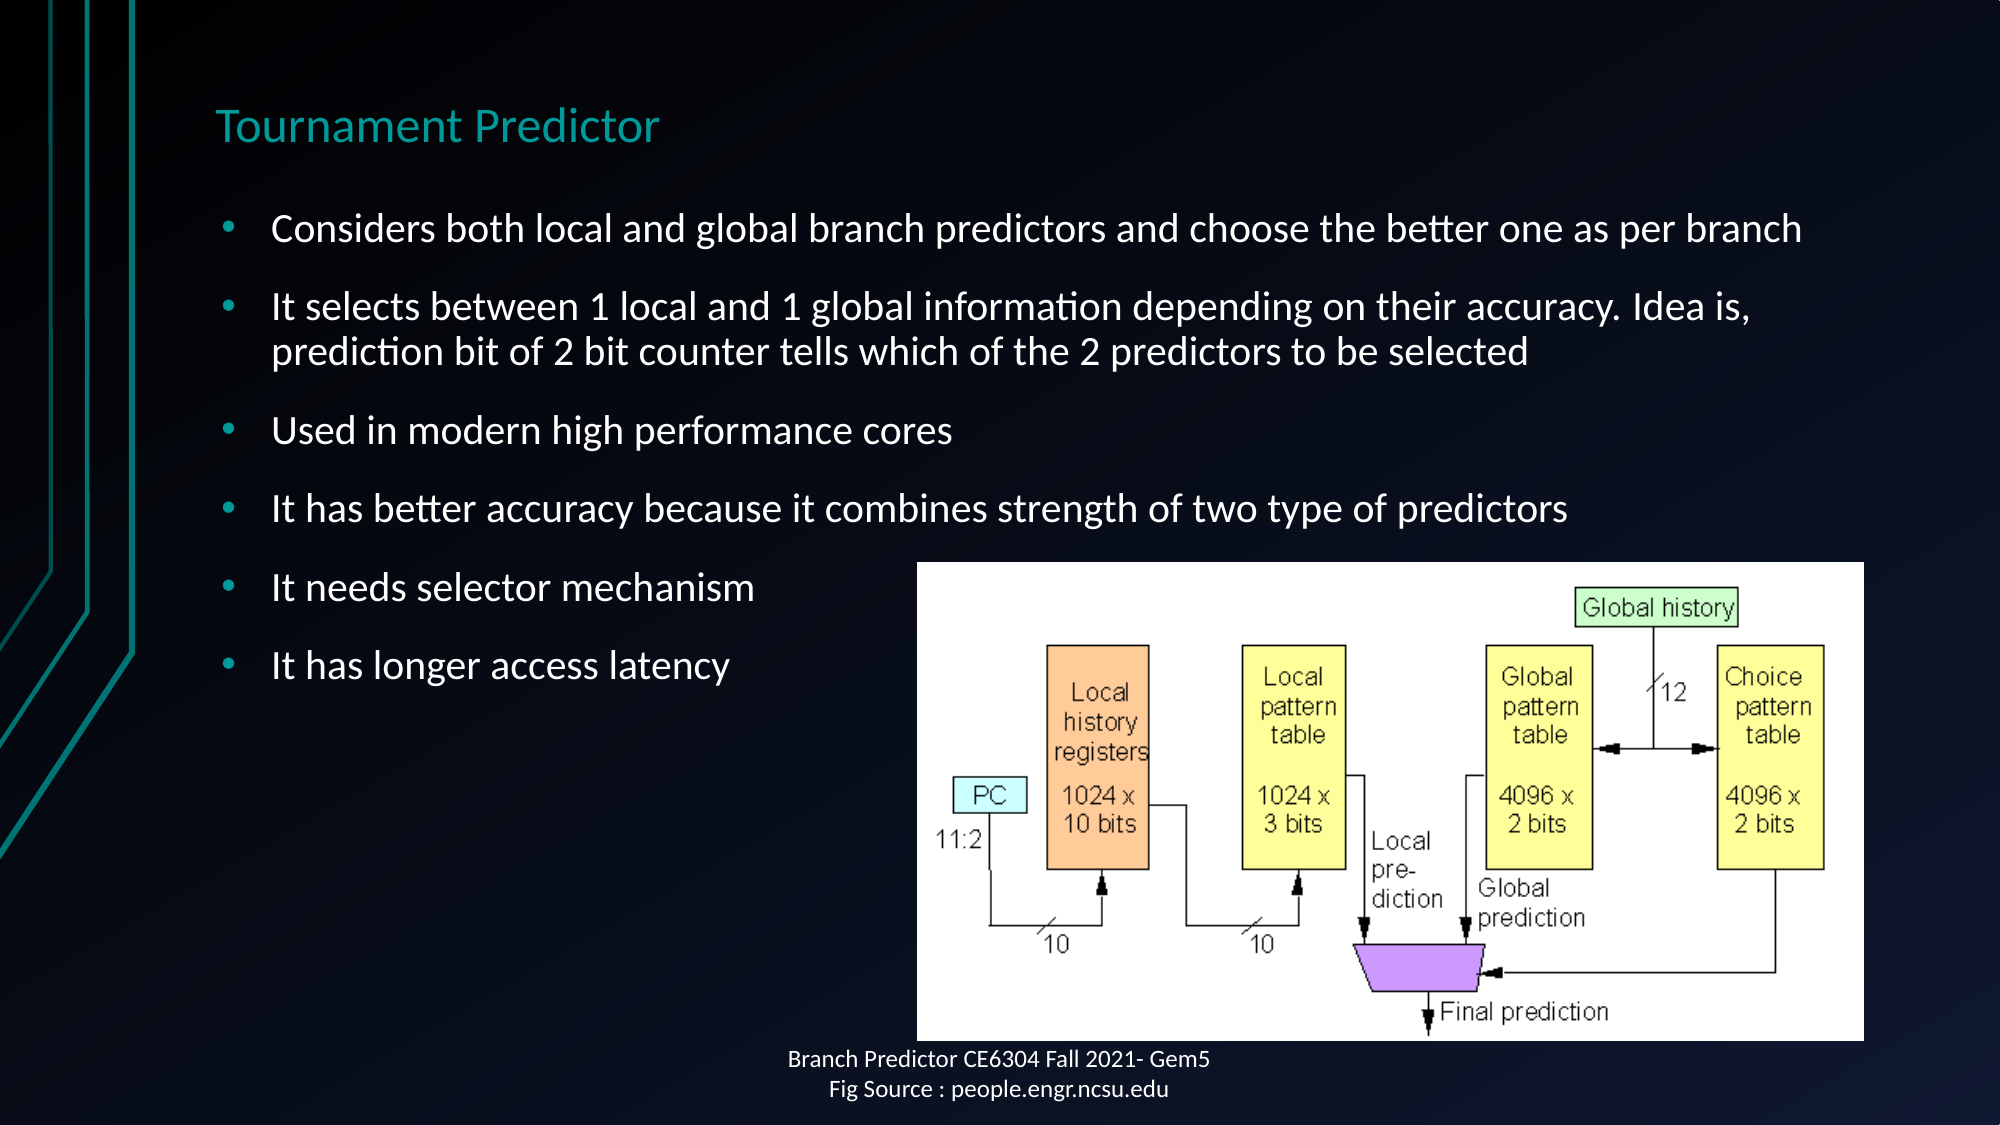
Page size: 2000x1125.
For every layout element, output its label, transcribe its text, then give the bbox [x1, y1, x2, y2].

picture [916, 562, 1865, 1041]
title Tournament Predictor [195, 0, 1895, 163]
list Considers both local and global branch predictors and choose the better one as per branch It selects between 1 local and 1 global information depending on their accuracy. Idea is, prediction bit of 2 bit counter tells which of the 2 predictors to be selected Used in modern high performance cores It has better accuracy because it combines strength of two type of predictors It needs selector mechanism It has longer access latency [201, 196, 1901, 1043]
footer Branch Predictor CE6304 Fall 2021- Gem5 Fig Source : people.engr.ncsu.edu [566, 1042, 1433, 1103]
